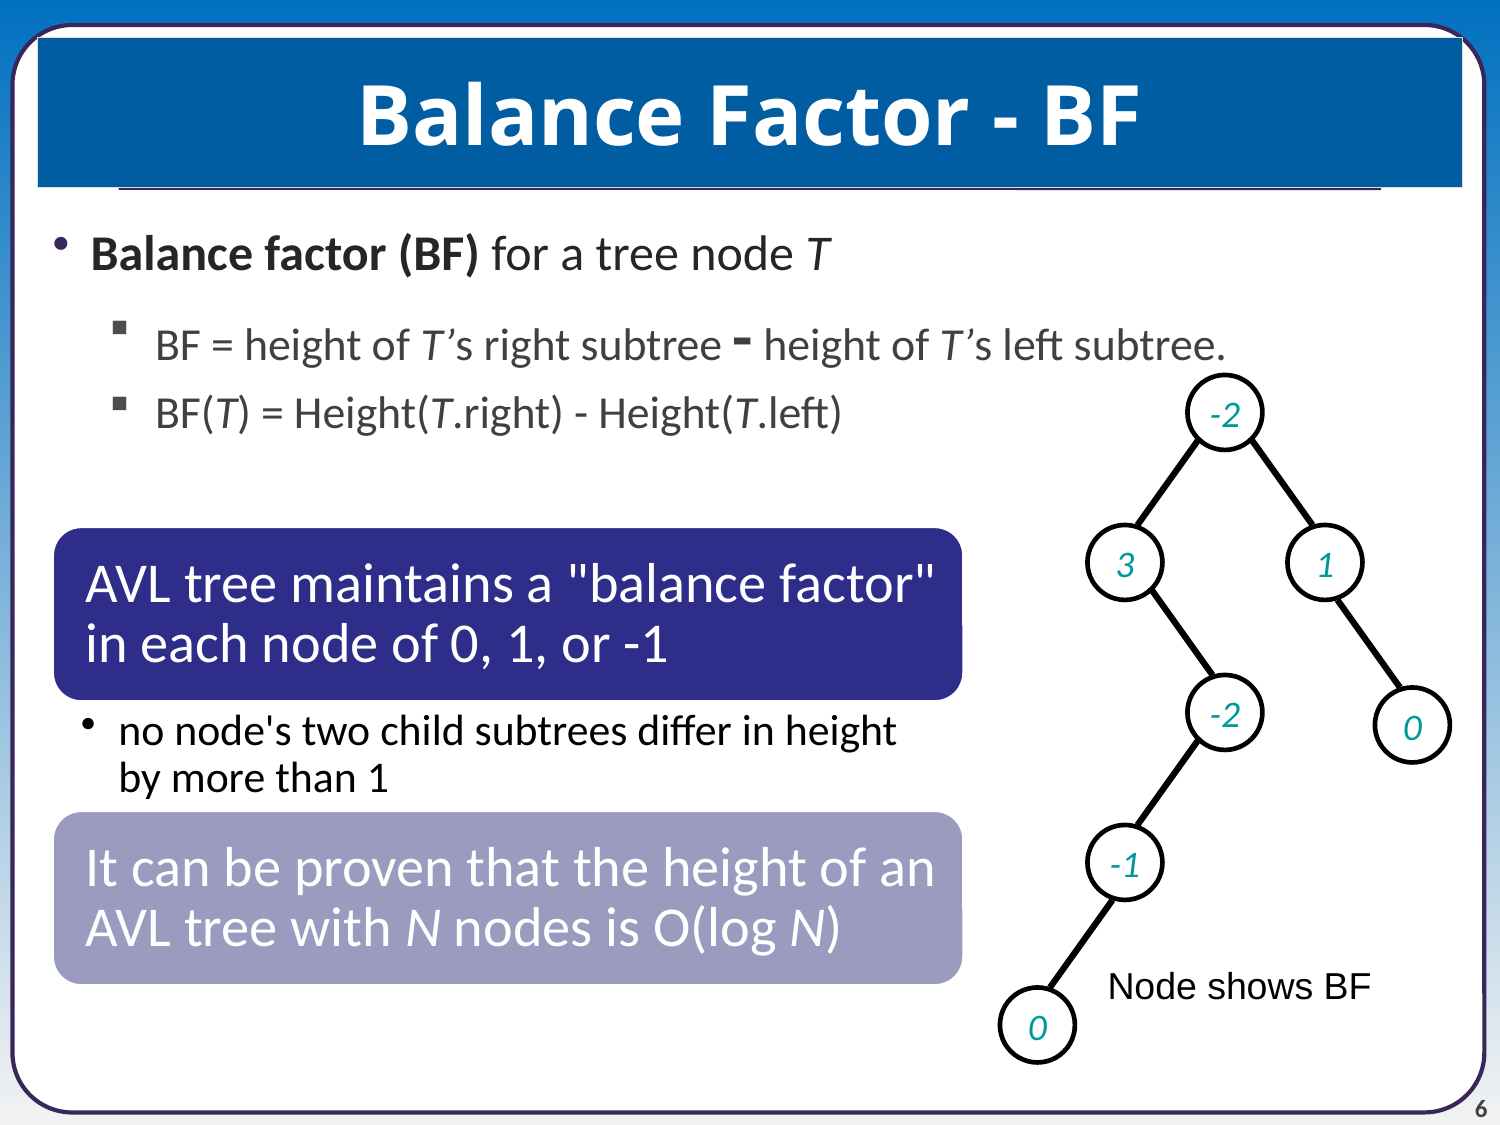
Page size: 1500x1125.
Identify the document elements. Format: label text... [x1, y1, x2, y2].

text_box Node shows BF [942, 954, 1483, 1015]
title Balance Factor - BF [37, 37, 1463, 188]
text_box -2 [1187, 374, 1263, 450]
text_box -2 [1187, 674, 1263, 750]
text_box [51, 512, 965, 1001]
text_box 0 [1374, 687, 1450, 763]
list Balance factor (BF) for a tree node T BF = height of T’s right subtree - height of T’s left subtree. BF(T) = Height(T.right) - Height(T.left) [0, 212, 1500, 546]
text_box 0 [999, 1015, 1075, 1063]
text_box -1 [1087, 824, 1163, 900]
text_box 3 [1087, 524, 1163, 600]
text_box 1 [1287, 524, 1363, 600]
